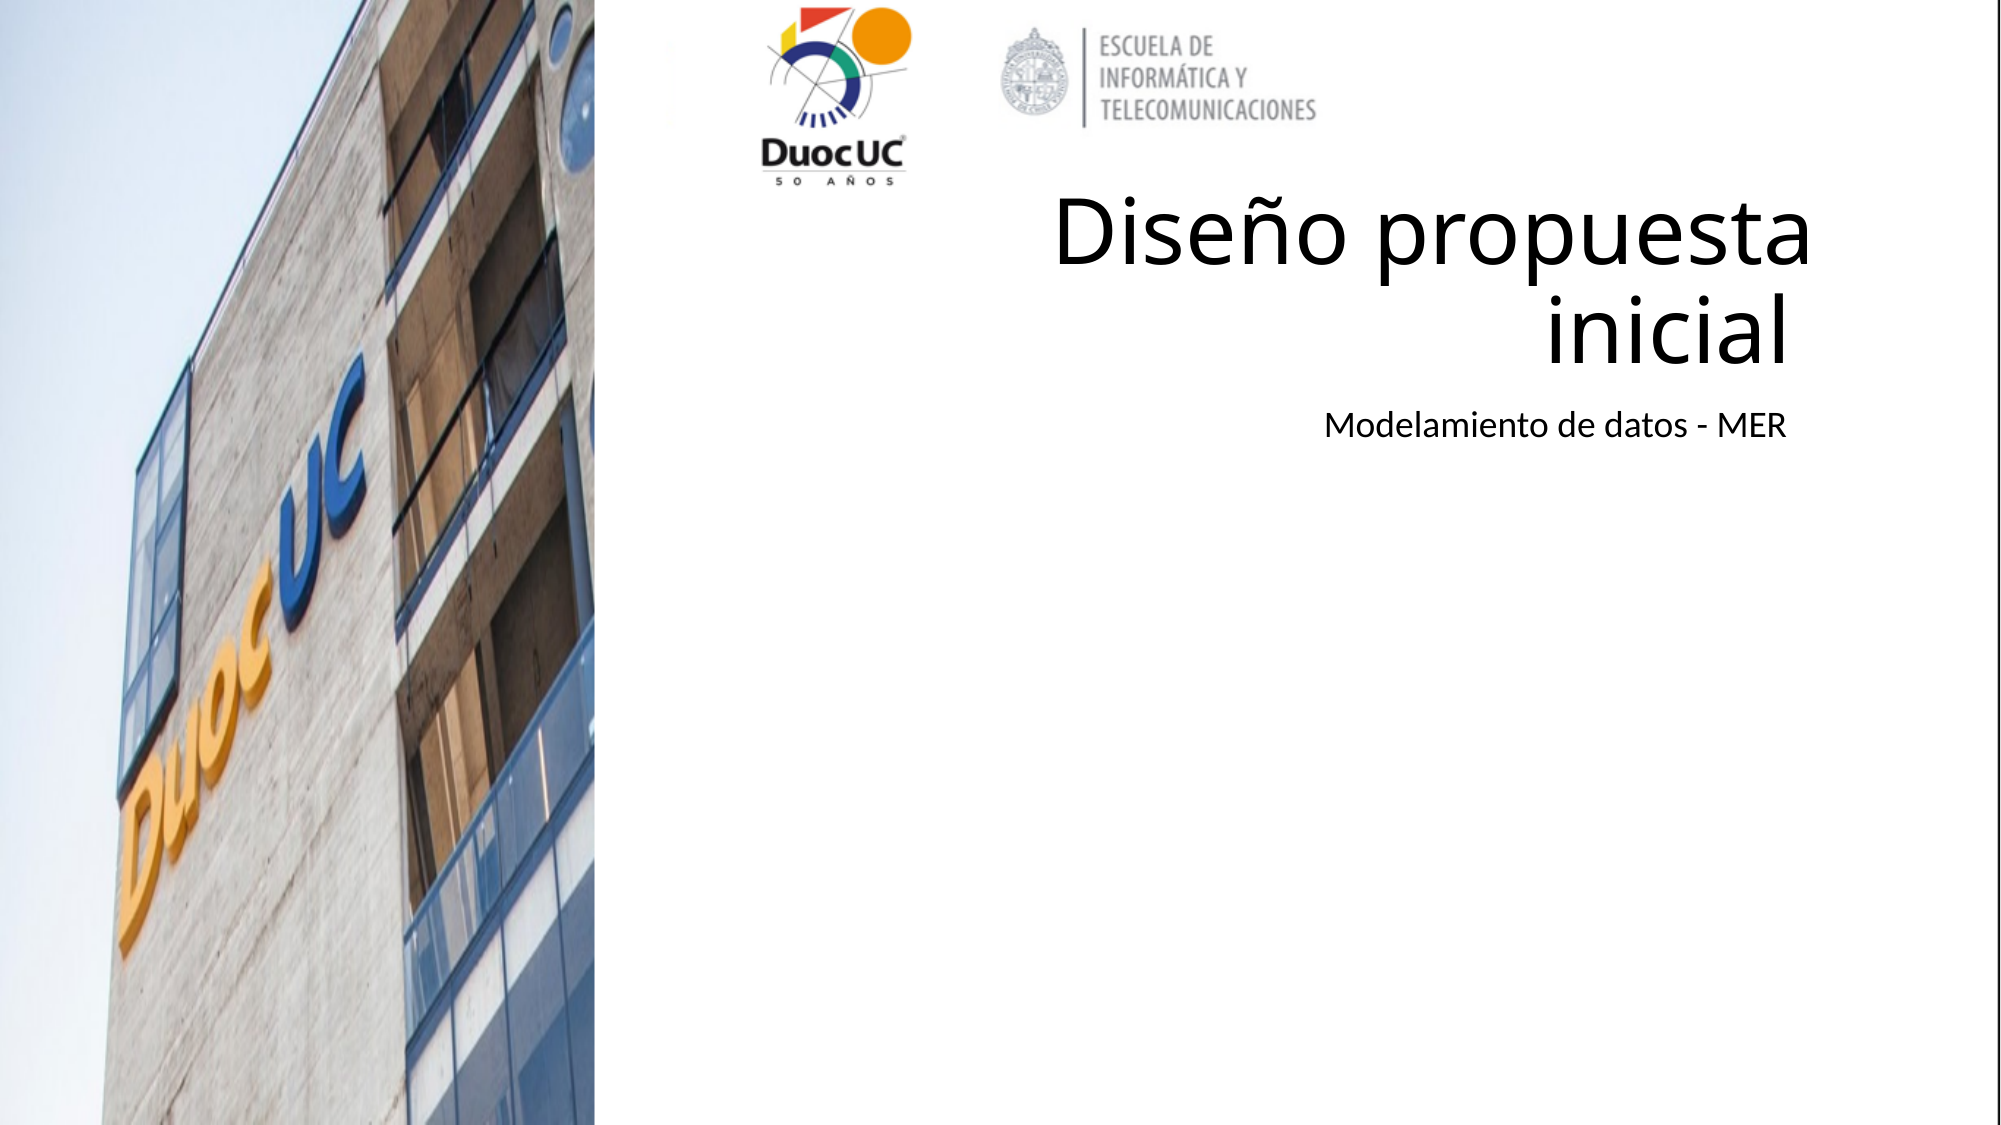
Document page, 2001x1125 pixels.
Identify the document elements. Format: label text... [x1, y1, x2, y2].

title Diseño propuesta inicial [785, 175, 1831, 393]
picture [0, 0, 2001, 1125]
text_box Modelamiento de datos - MER [1046, 392, 1803, 633]
